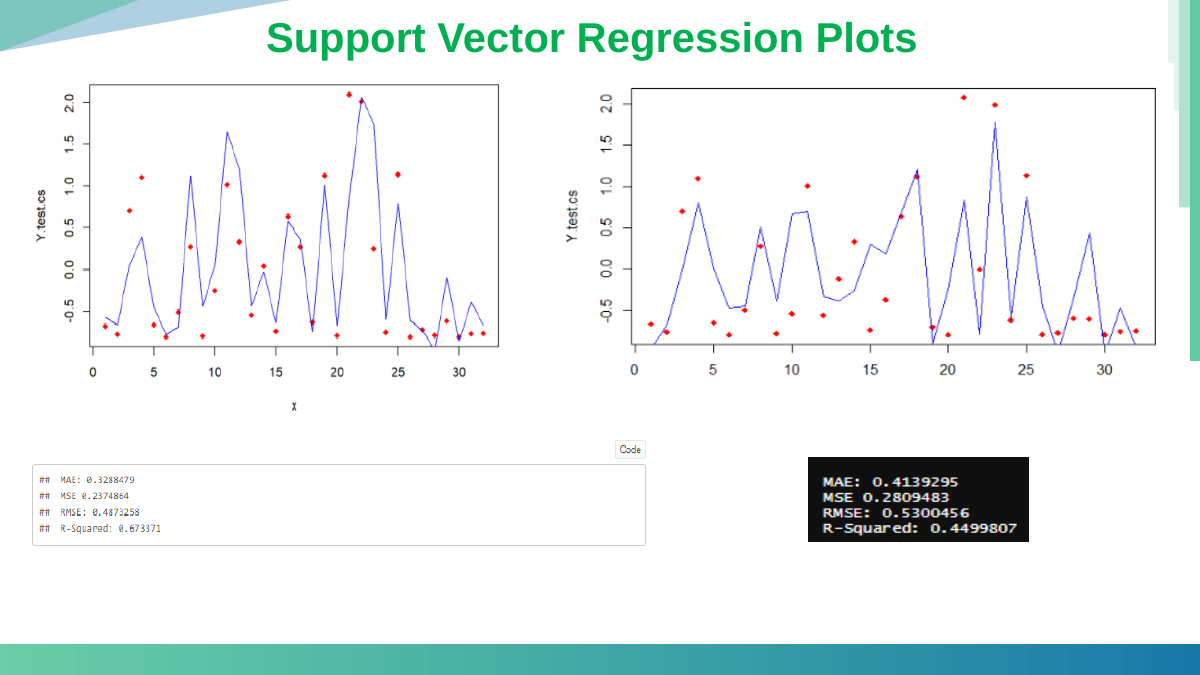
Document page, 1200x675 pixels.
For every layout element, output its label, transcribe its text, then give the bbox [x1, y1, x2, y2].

text_box Support Vector Regression Plots [251, 3, 949, 65]
picture [0, 63, 1175, 556]
picture [807, 457, 1029, 542]
